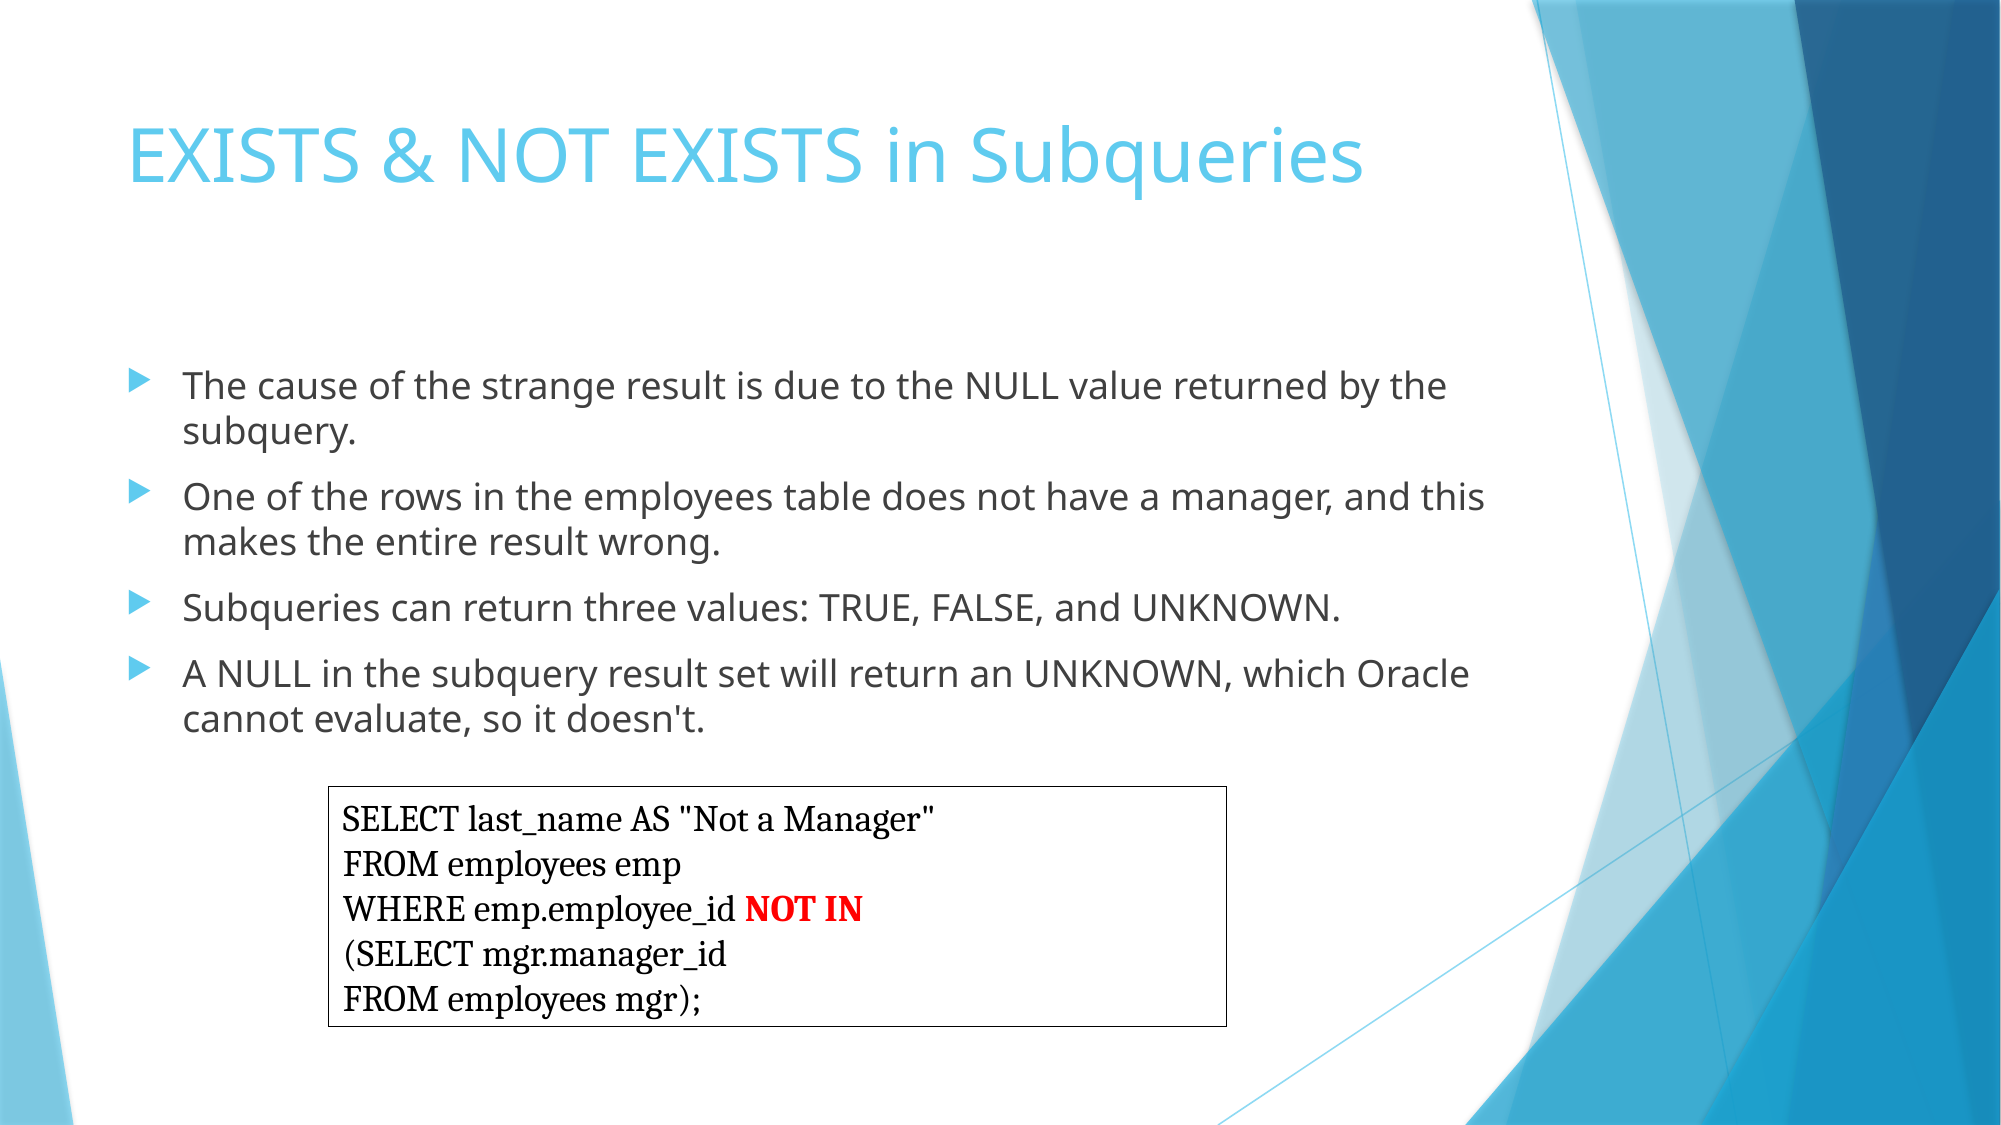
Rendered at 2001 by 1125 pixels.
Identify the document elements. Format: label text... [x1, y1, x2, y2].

title EXISTS & NOT EXISTS in Subqueries [111, 99, 1522, 317]
list The cause of the strange result is due to the NULL value returned by the subquery. One of the rows in the employees table does not have a manager, and this makes the entire result wrong. Subqueries can return three values: TRUE, FALSE, and UNKNOWN. A NULL in the subquery result set will return an UNKNOWN, which Oracle cannot evaluate, so it doesn't. [111, 354, 1588, 992]
text_box SELECT last_name AS "Not a Manager" FROM employees emp WHERE emp.employee_id NOT IN (SELECT mgr.manager_id FROM employees mgr); [328, 786, 1227, 1027]
